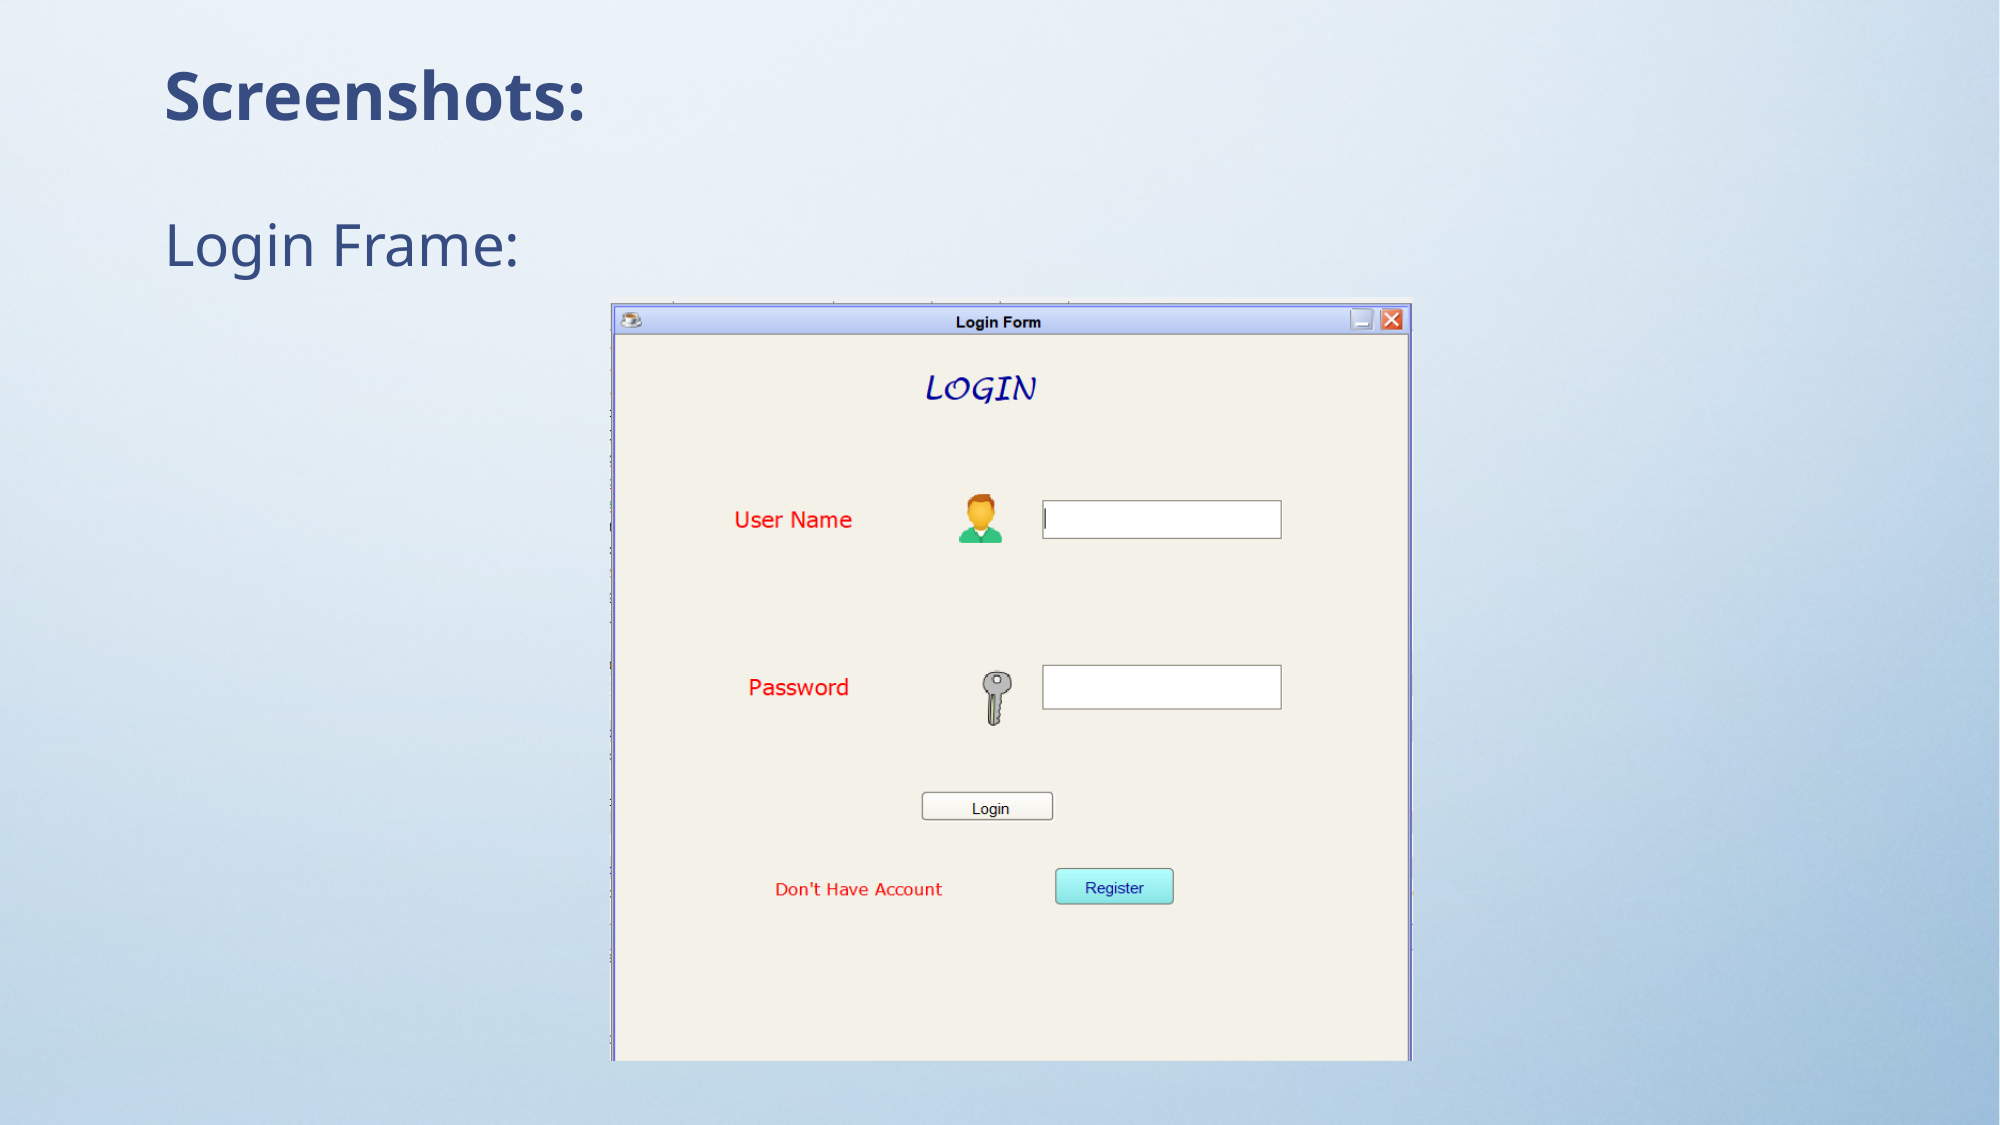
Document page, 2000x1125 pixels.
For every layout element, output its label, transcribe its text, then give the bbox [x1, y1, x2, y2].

table_header Screenshots: [149, 42, 1489, 179]
picture [0, 0, 2000, 1125]
table_header Login Frame: [149, 196, 1850, 1083]
